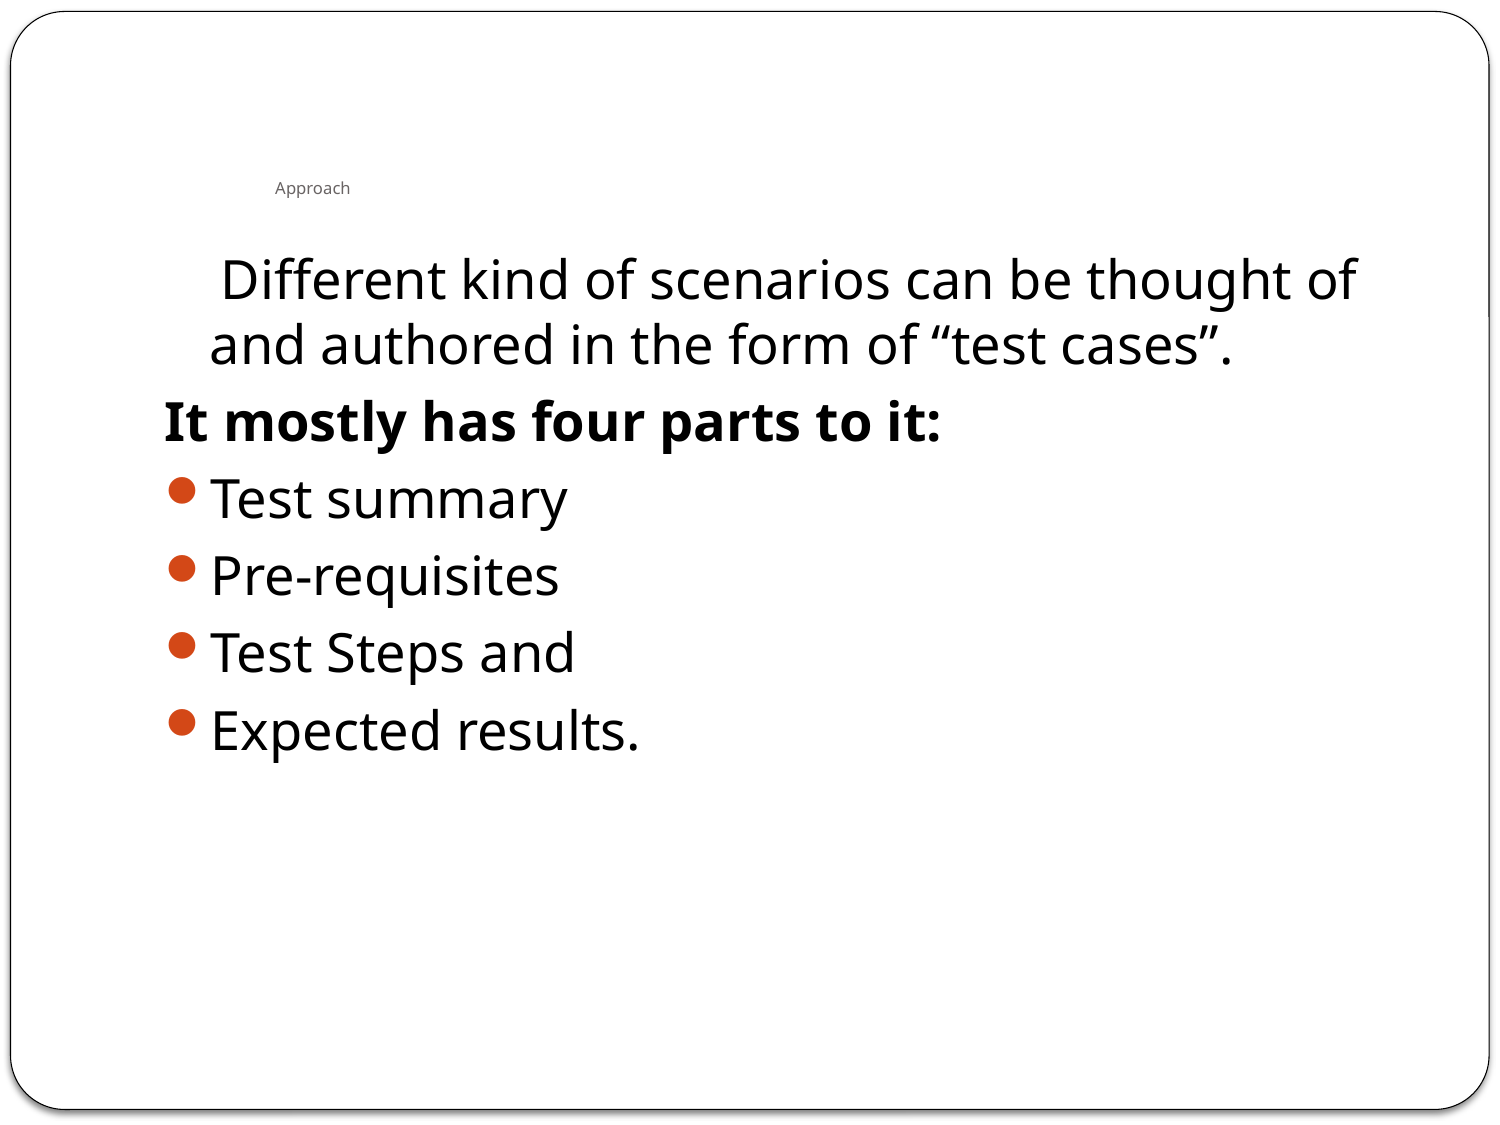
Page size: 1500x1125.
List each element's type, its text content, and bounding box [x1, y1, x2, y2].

list Different kind of scenarios can be thought of and authored in the form of “test cases”. It mostly has four parts to it: Test summary Pre-requisites Test Steps and Expected results. [150, 237, 1425, 988]
title Approach [150, 45, 1425, 233]
